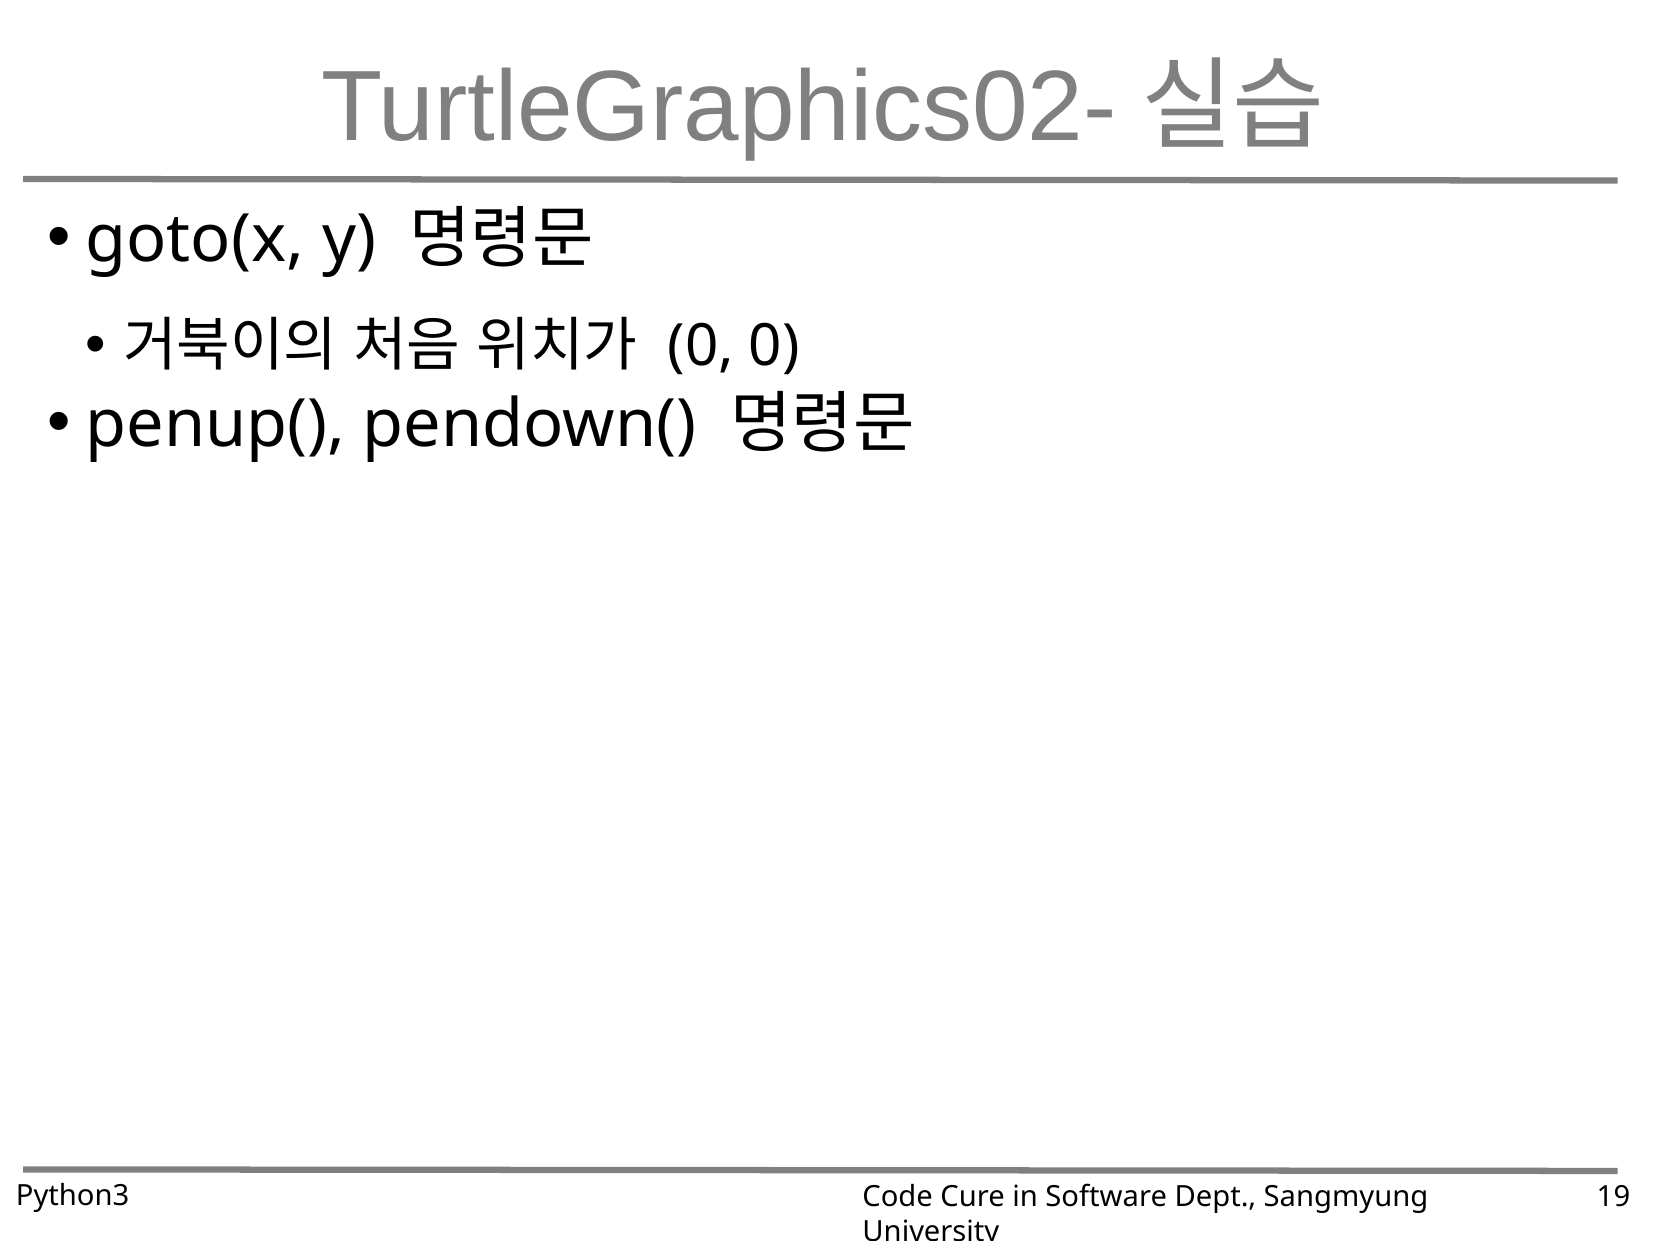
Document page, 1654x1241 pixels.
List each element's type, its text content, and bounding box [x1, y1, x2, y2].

title TurtleGraphics02-실습 [10, 21, 1637, 203]
list goto(x, y) 명령문 거북이의 처음 위치가 (0, 0) penup(), pendown() 명령문 [10, 203, 1637, 1176]
